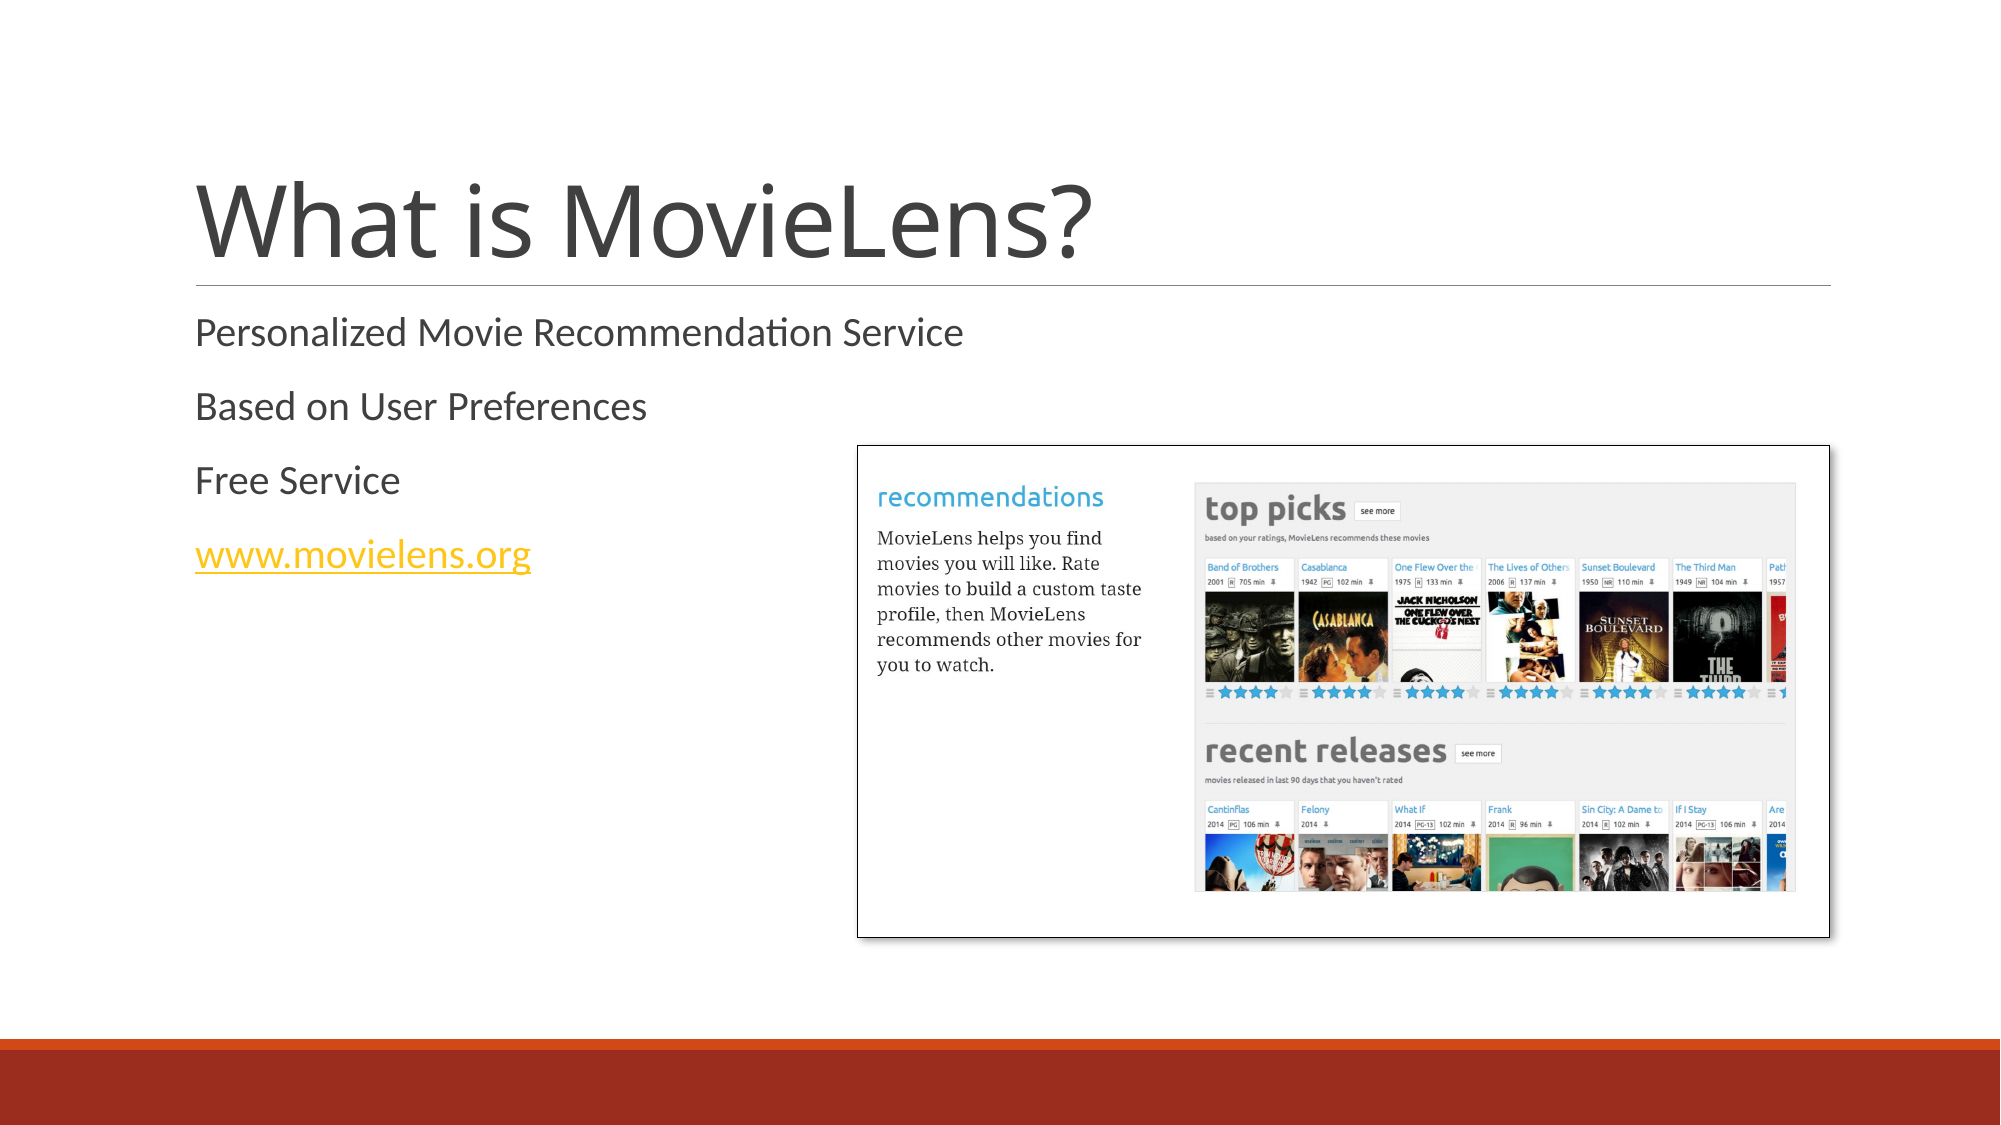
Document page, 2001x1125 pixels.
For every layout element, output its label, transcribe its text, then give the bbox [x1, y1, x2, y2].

title What is MovieLens? [180, 47, 1830, 285]
list Personalized Movie Recommendation Service Based on User Preferences Free Service www.movielens.org [180, 302, 1830, 963]
picture [857, 444, 1831, 938]
